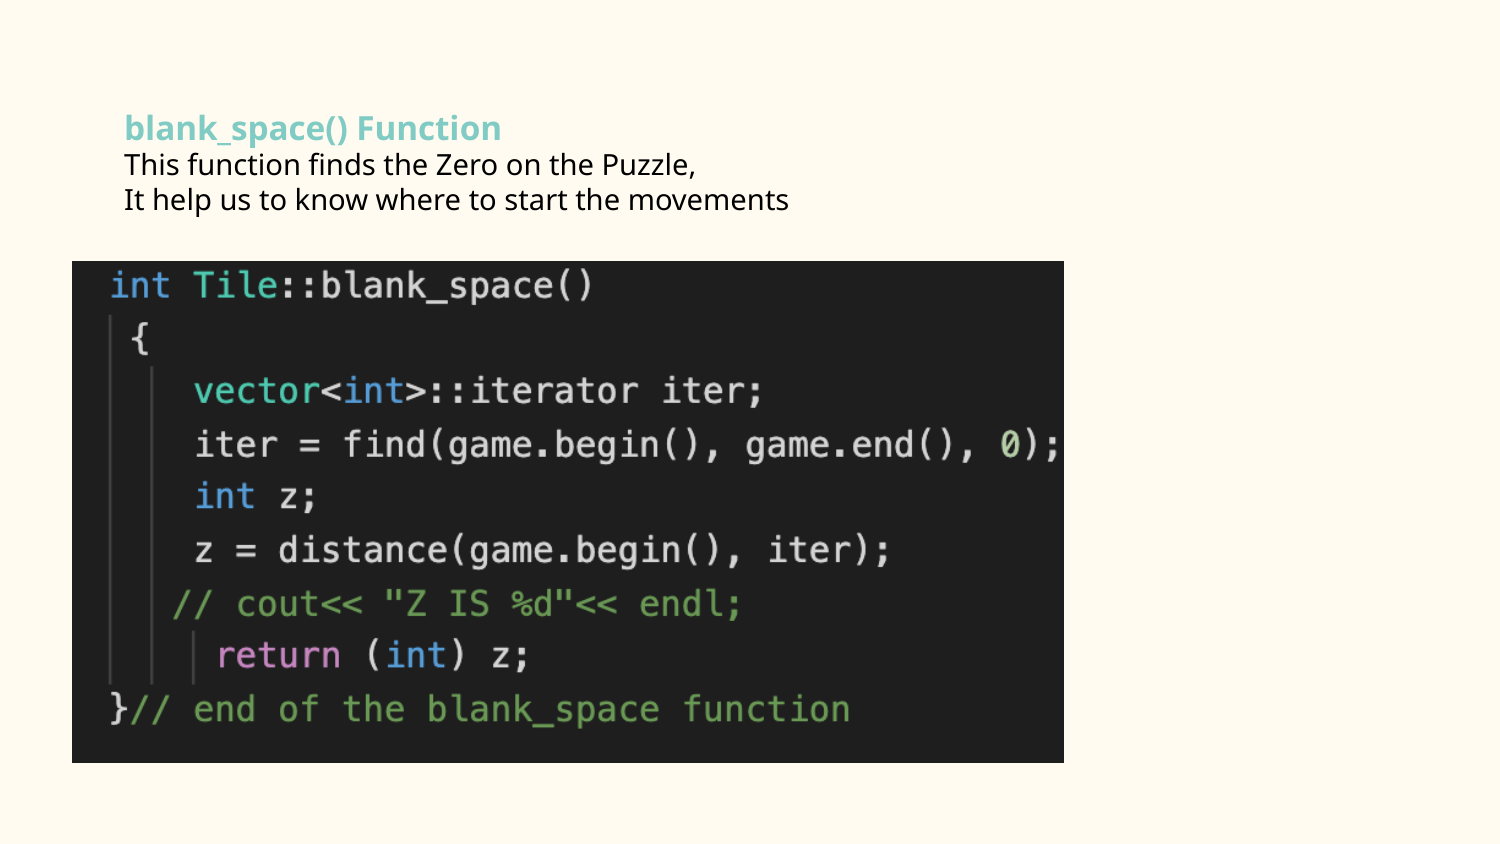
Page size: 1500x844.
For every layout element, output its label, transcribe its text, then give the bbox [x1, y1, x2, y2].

picture [72, 261, 1064, 764]
text_box blank_space() Function This function finds the Zero on the Puzzle, It help us to know where to start the movements [109, 91, 993, 259]
